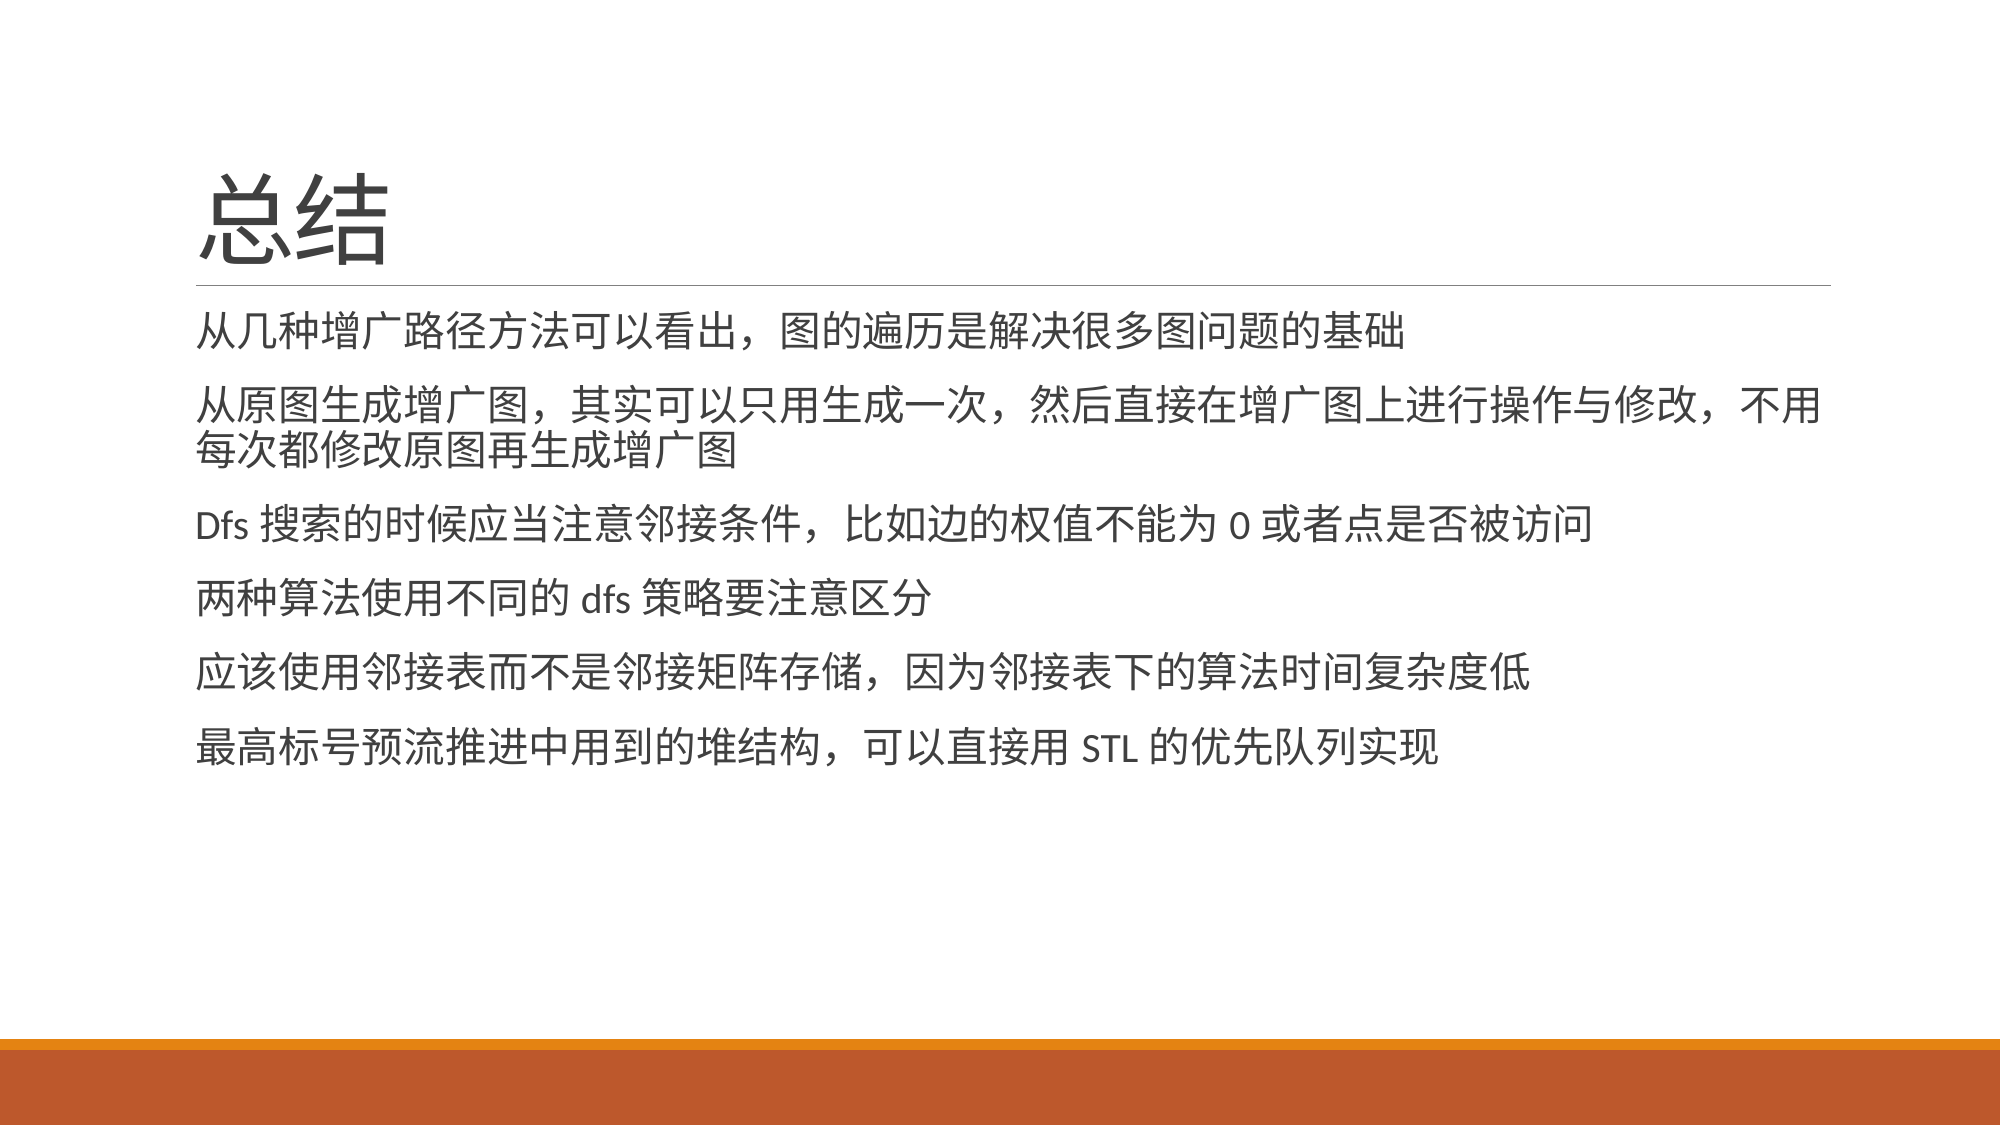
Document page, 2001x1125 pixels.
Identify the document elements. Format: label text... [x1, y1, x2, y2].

title 总结 [180, 47, 1830, 285]
list 从几种增广路径方法可以看出，图的遍历是解决很多图问题的基础 从原图生成增广图，其实可以只用生成一次，然后直接在增广图上进行操作与修改，不用每次都修改原图再生成增广图 Dfs搜索的时候应当注意邻接条件，比如边的权值不能为0或者点是否被访问 两种算法使用不同的dfs策略要注意区分 应该使用邻接表而不是邻接矩阵存储，因为邻接表下的算法时间复杂度低 最高标号预流推进中用到的堆结构，可以直接用STL的优先队列实现 [180, 302, 1830, 963]
